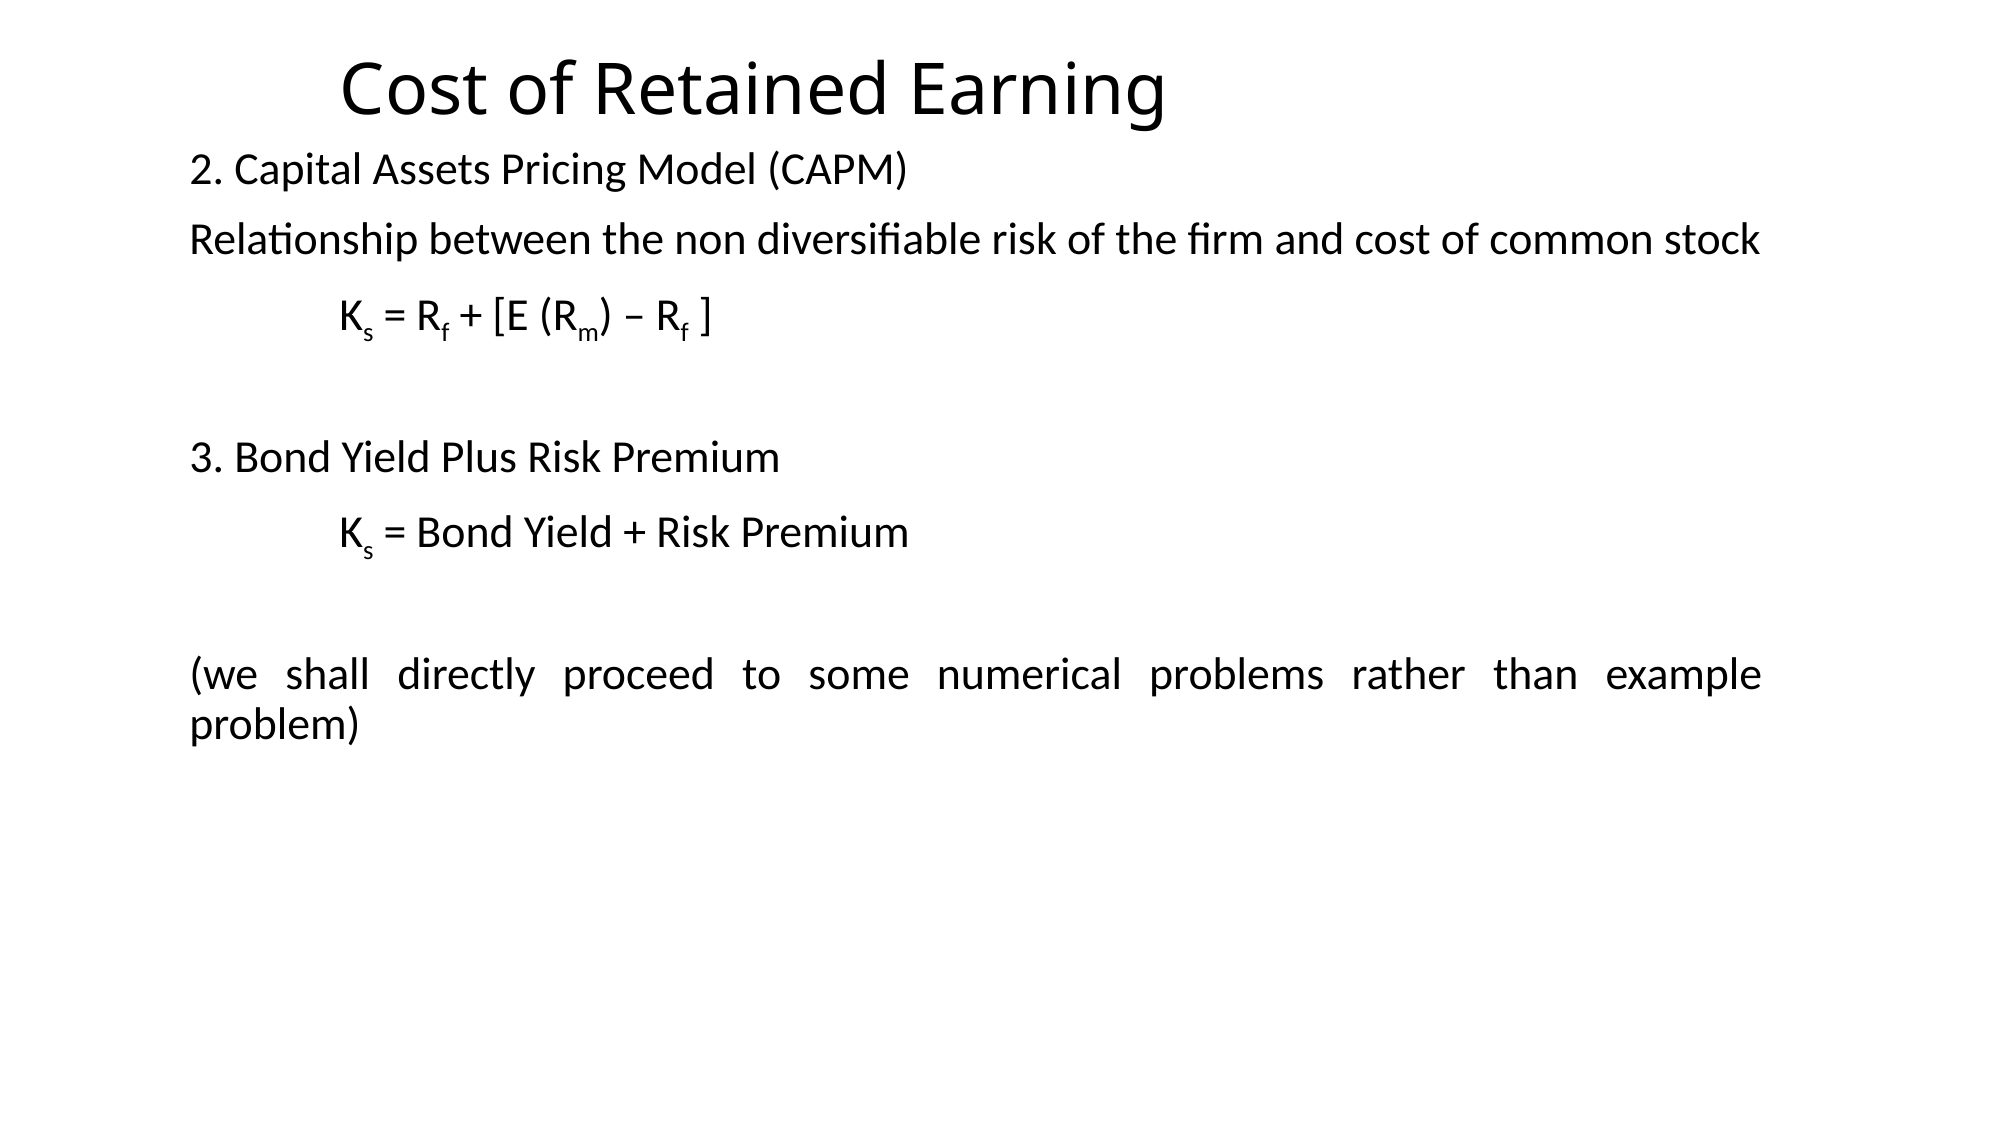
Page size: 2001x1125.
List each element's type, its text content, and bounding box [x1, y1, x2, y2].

title Cost of Retained Earning [324, 45, 1675, 137]
list 2. Capital Assets Pricing Model (CAPM) Relationship between the non diversifiable risk of the firm and cost of common stock Ks = Rf + [E (Rm) – Rf ] 3. Bond Yield Plus Risk Premium Ks = Bond Yield + Risk Premium (we shall directly proceed to some numerical problems rather than example problem) [174, 137, 1779, 1005]
